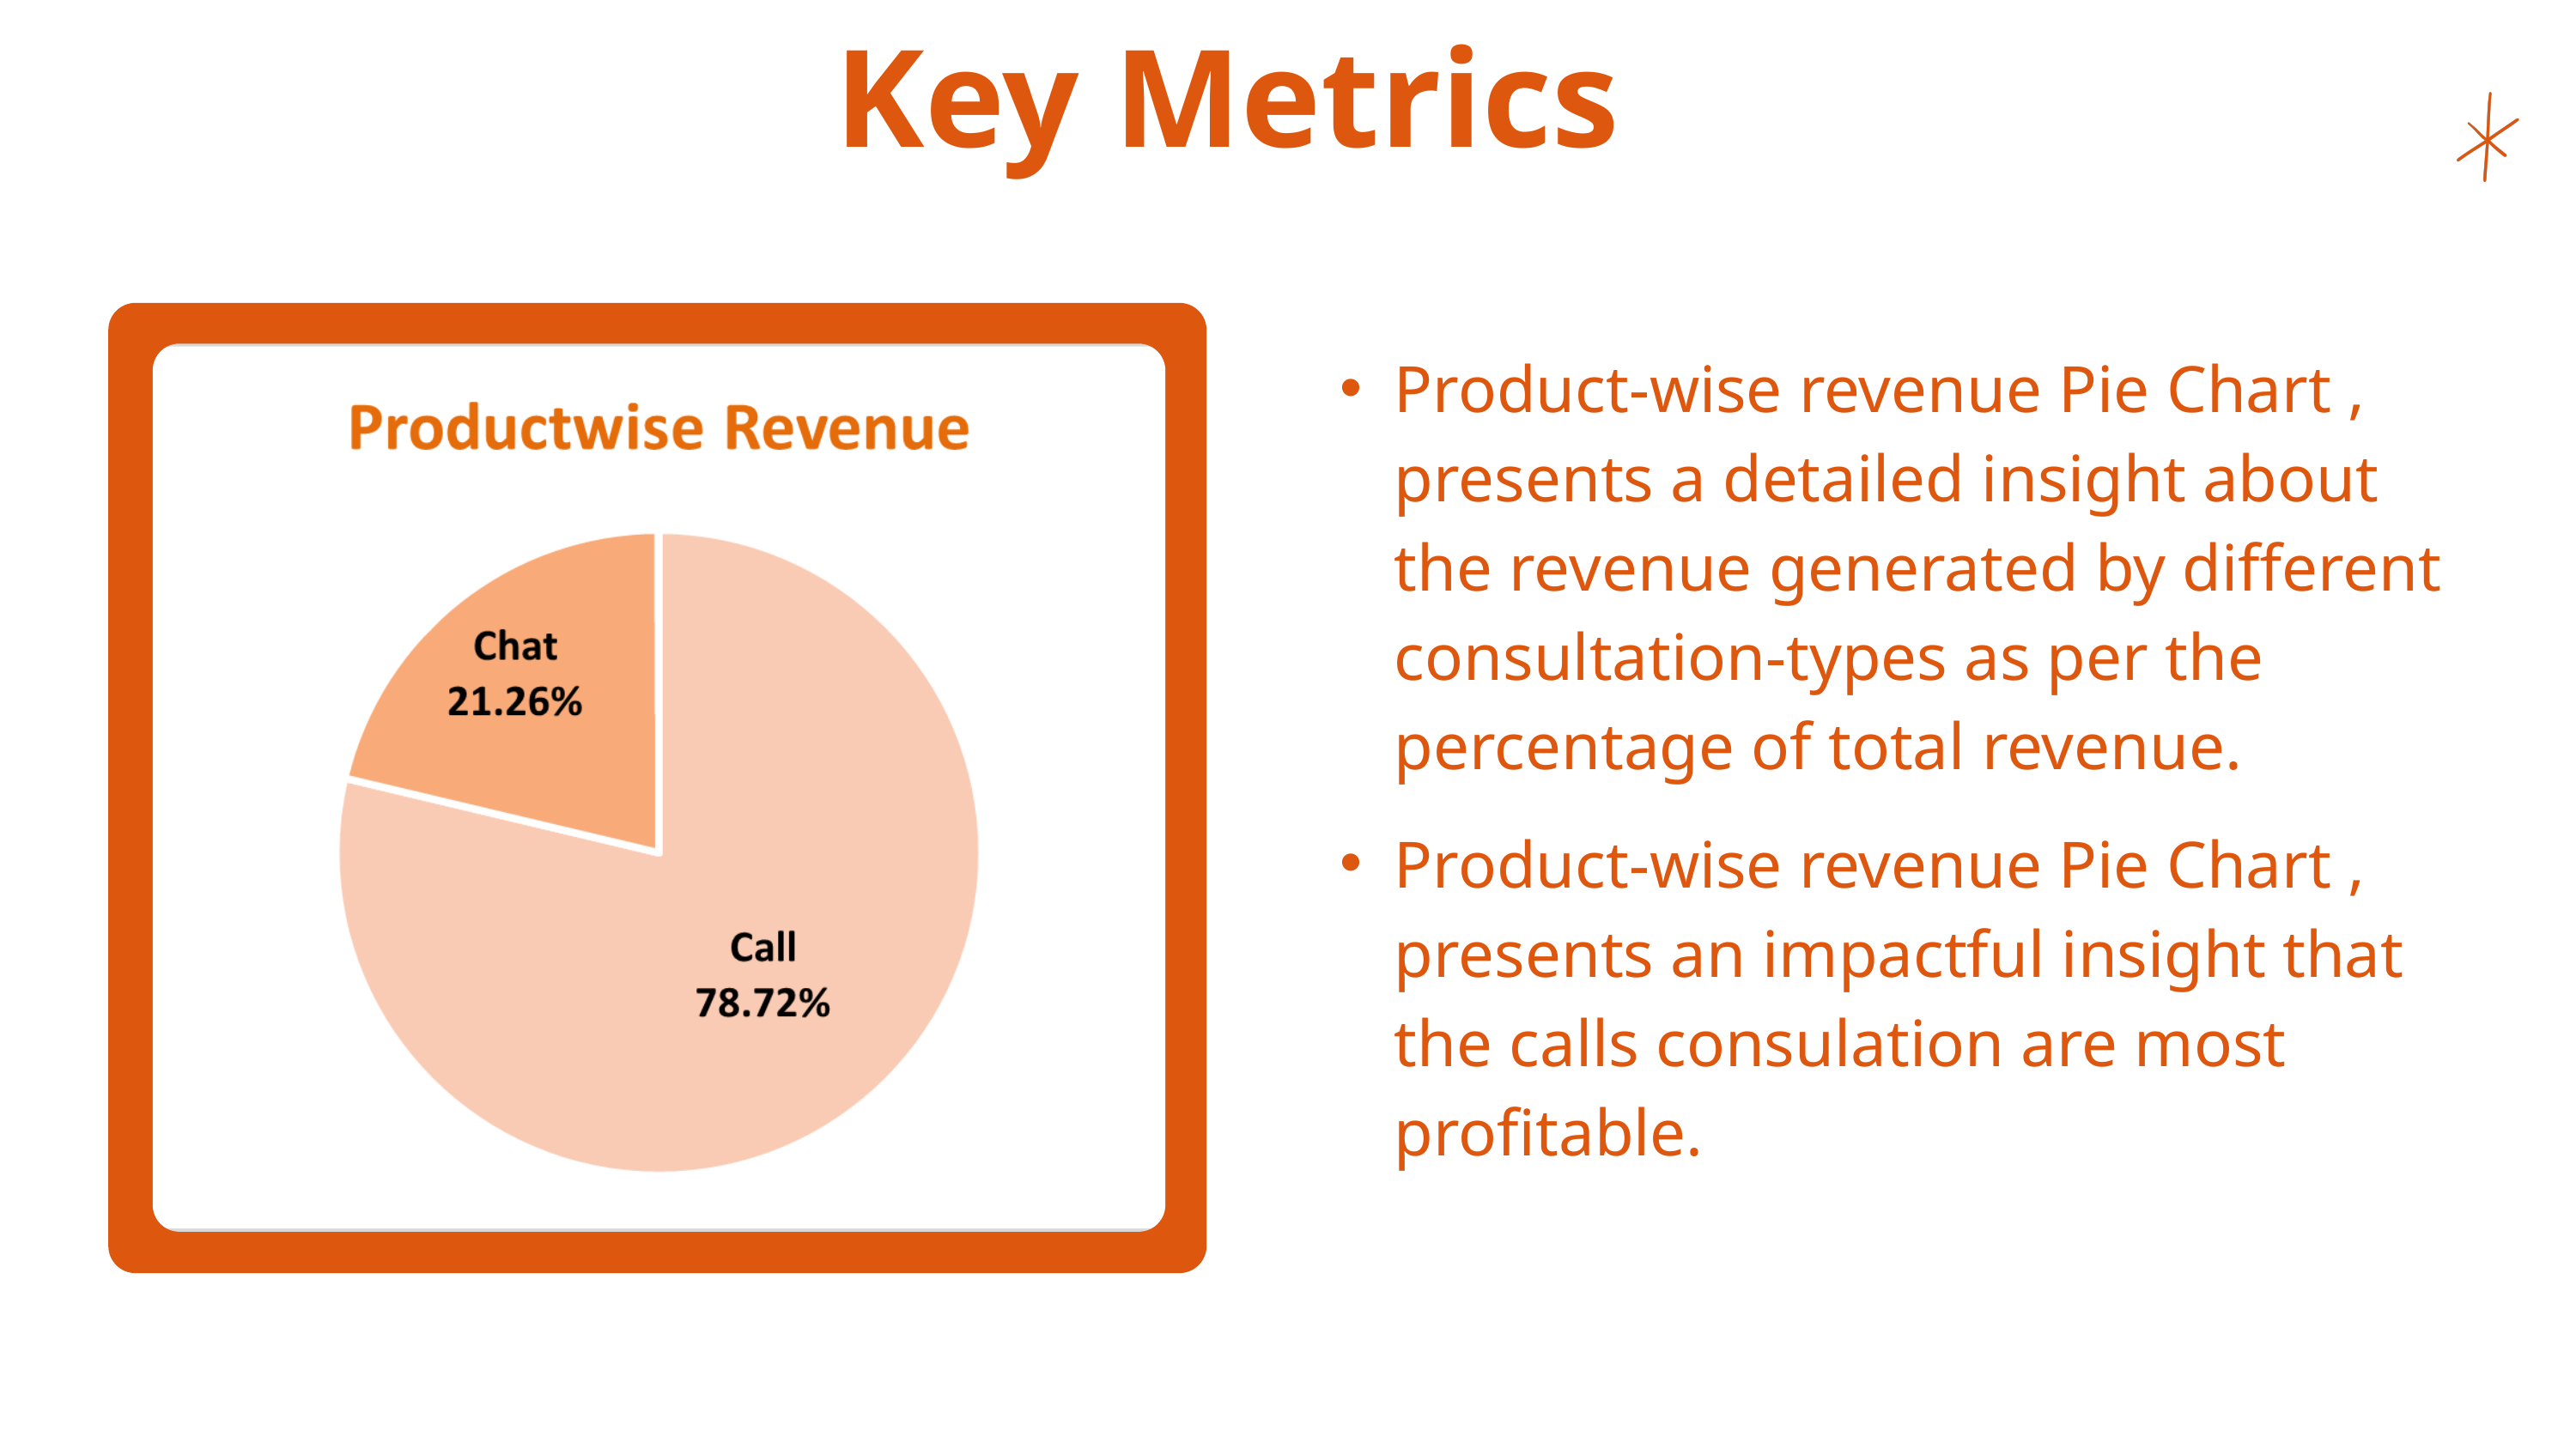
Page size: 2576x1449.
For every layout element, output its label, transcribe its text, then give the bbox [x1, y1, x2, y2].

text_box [127, 92, 1261, 267]
text_box Product-wise revenue Pie Chart , presents an impactful insight that the calls consulation are most profitable. [1285, 810, 2488, 1169]
text_box Key Metrics [835, 12, 1686, 174]
text_box [2457, 92, 2519, 182]
text_box Product-wise revenue Pie Chart , presents a detailed insight about the revenue generated by different consultation-types as per the percentage of total revenue. [1285, 336, 2488, 783]
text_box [152, 343, 1166, 1233]
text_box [107, 302, 1207, 1274]
